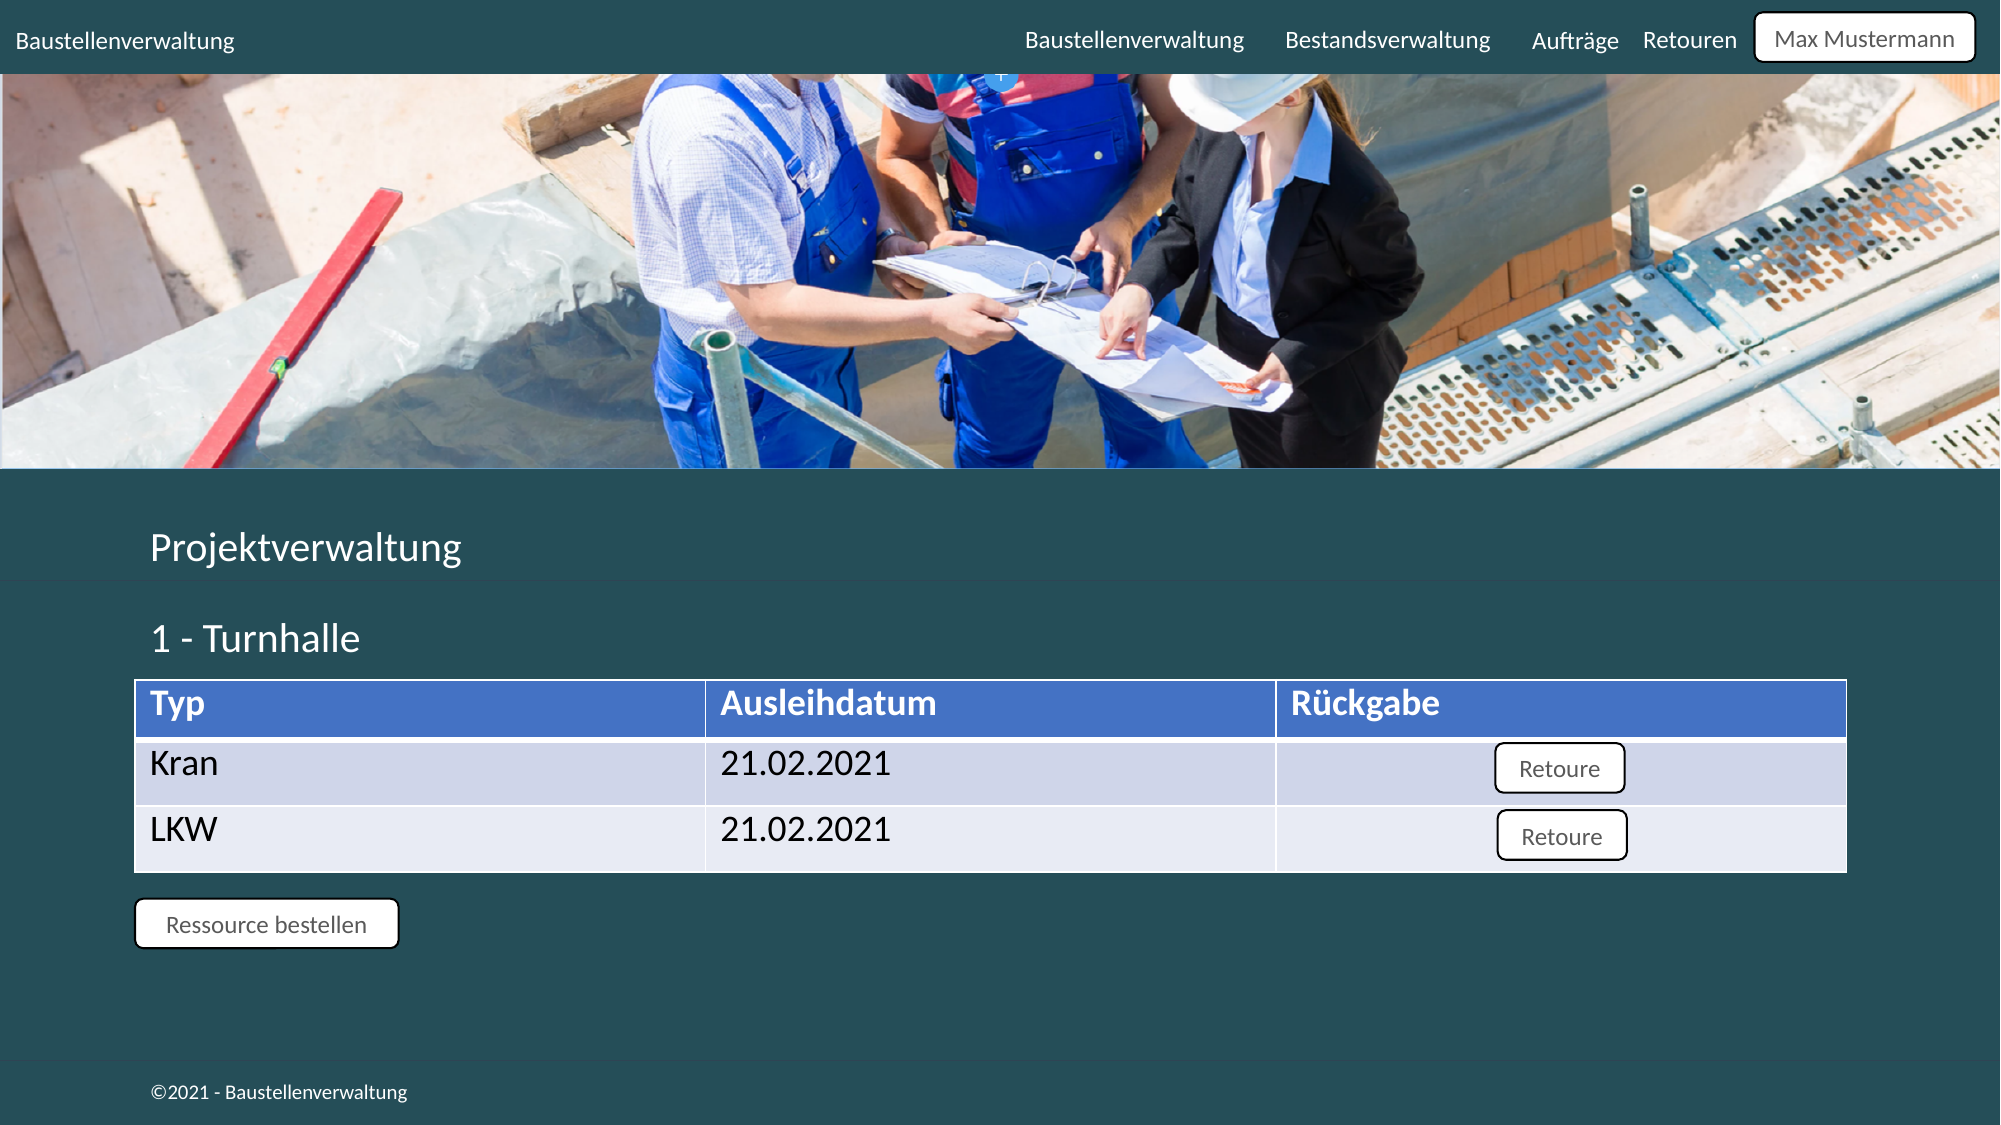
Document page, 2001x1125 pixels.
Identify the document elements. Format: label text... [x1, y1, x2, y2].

text_box ©2021 - Baustellenverwaltung [135, 1070, 741, 1111]
text_box Baustellenverwaltung [1005, 16, 1264, 61]
text_box Bestandsverwaltung [1264, 16, 1513, 62]
table_cell 21.02.2021 [706, 743, 1275, 805]
table_header Rückgabe [1277, 681, 1846, 737]
picture [0, 74, 2000, 469]
text_box Ressource bestellen [133, 897, 400, 950]
text_box 1 - Turnhalle [134, 603, 570, 669]
table_cell [1277, 807, 1846, 871]
table_header Typ [136, 681, 705, 737]
text_box Retouren [1626, 16, 1755, 62]
table_cell [1277, 743, 1846, 805]
text_box Retoure [1494, 742, 1626, 794]
table_cell 21.02.2021 [706, 807, 1275, 871]
text_box Aufträge [1513, 17, 1626, 62]
text_box Baustellenverwaltung [0, 17, 388, 62]
text_box Max Mustermann [1754, 11, 1977, 63]
table_cell Kran [136, 743, 705, 805]
text_box Projektverwaltung [135, 512, 570, 578]
text_box Retoure [1496, 809, 1629, 861]
table_header Ausleihdatum [706, 681, 1275, 737]
table_cell LKW [136, 807, 705, 871]
